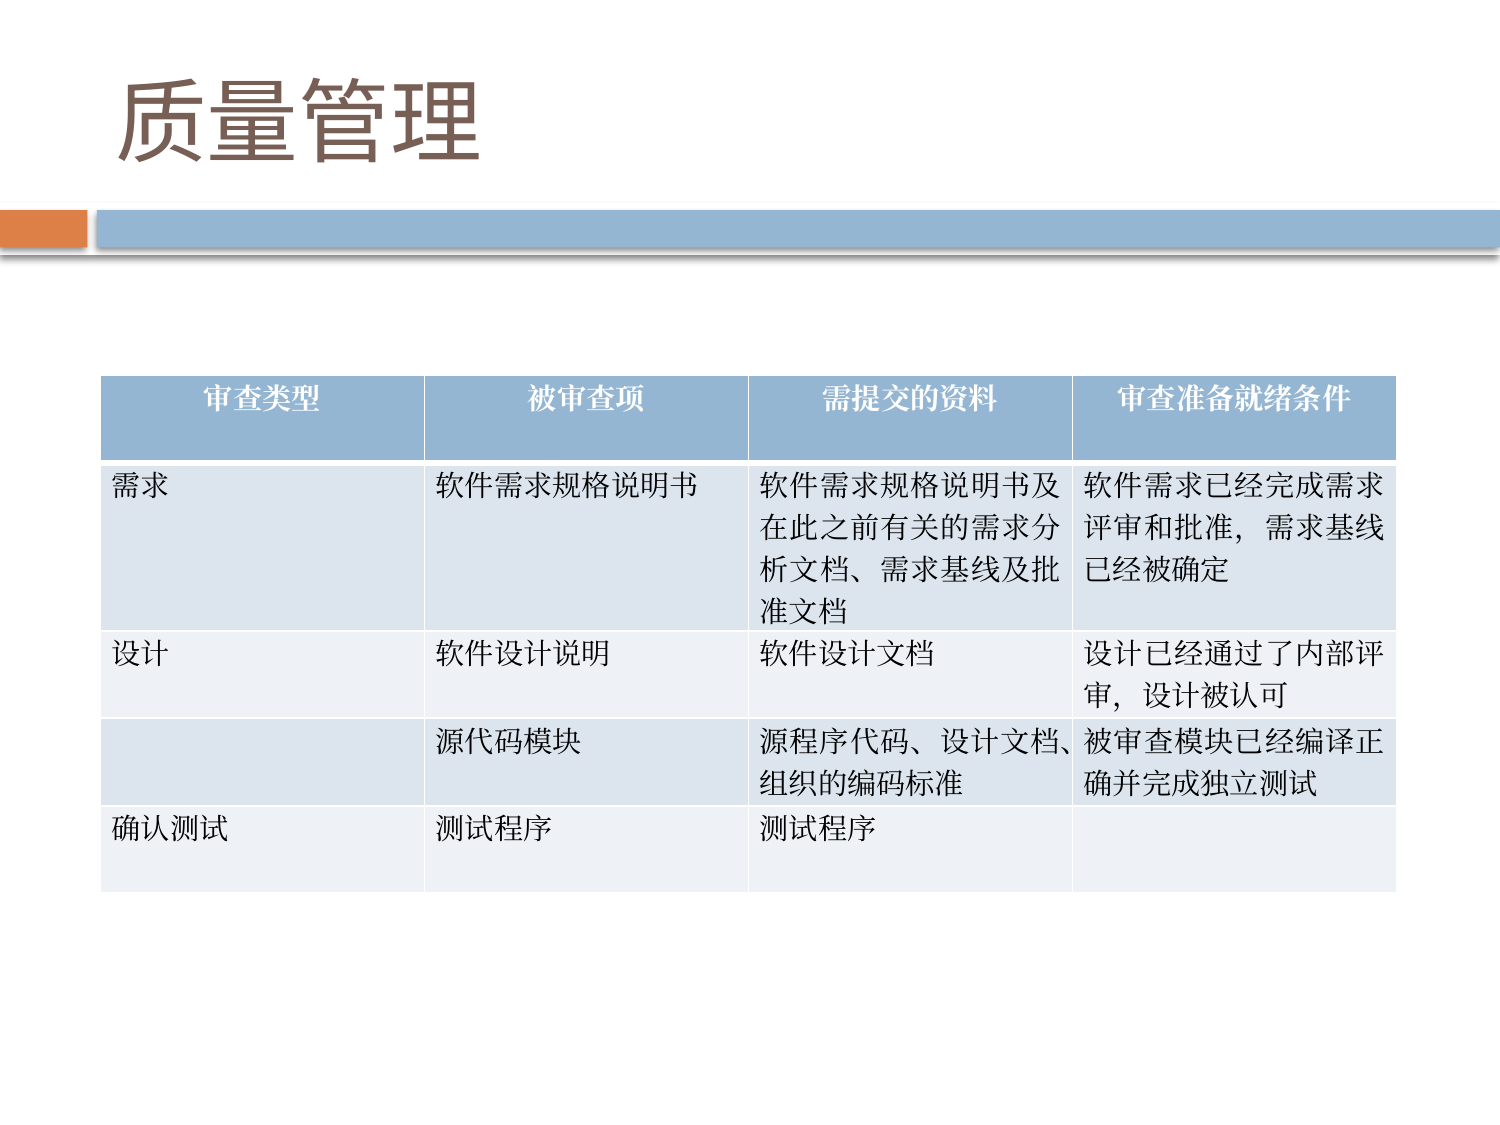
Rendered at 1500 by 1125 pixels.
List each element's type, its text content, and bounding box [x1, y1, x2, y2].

table_cell 源代码模块 [425, 719, 748, 805]
table_header 被审查项 [425, 376, 748, 460]
table_cell 被审查模块已经编译正确并完成独立测试 [1073, 719, 1396, 805]
table_cell 测试程序 [425, 807, 748, 892]
table_header 需提交的资料 [749, 376, 1072, 460]
table_cell 软件需求规格说明书 [425, 466, 748, 630]
table_cell [1073, 807, 1396, 892]
table_cell [101, 719, 424, 805]
table_cell 设计 [101, 632, 424, 717]
table_cell 软件设计文档 [749, 632, 1072, 717]
table_cell 软件设计说明 [425, 632, 748, 717]
table_cell 源程序代码、设计文档、组织的编码标准 [749, 719, 1072, 805]
title 质量管理 [100, 37, 1438, 200]
table_header 审查类型 [101, 376, 424, 460]
table_header 审查准备就绪条件 [1073, 376, 1396, 460]
table_cell 确认测试 [101, 807, 424, 892]
table_cell 测试程序 [749, 807, 1072, 892]
table_cell 软件需求已经完成需求评审和批准，需求基线已经被确定 [1073, 466, 1396, 630]
table_cell 需求 [101, 466, 424, 630]
table_cell 软件需求规格说明书及在此之前有关的需求分析文档、需求基线及批准文档 [749, 466, 1072, 630]
table_cell 设计已经通过了内部评审，设计被认可 [1073, 632, 1396, 717]
